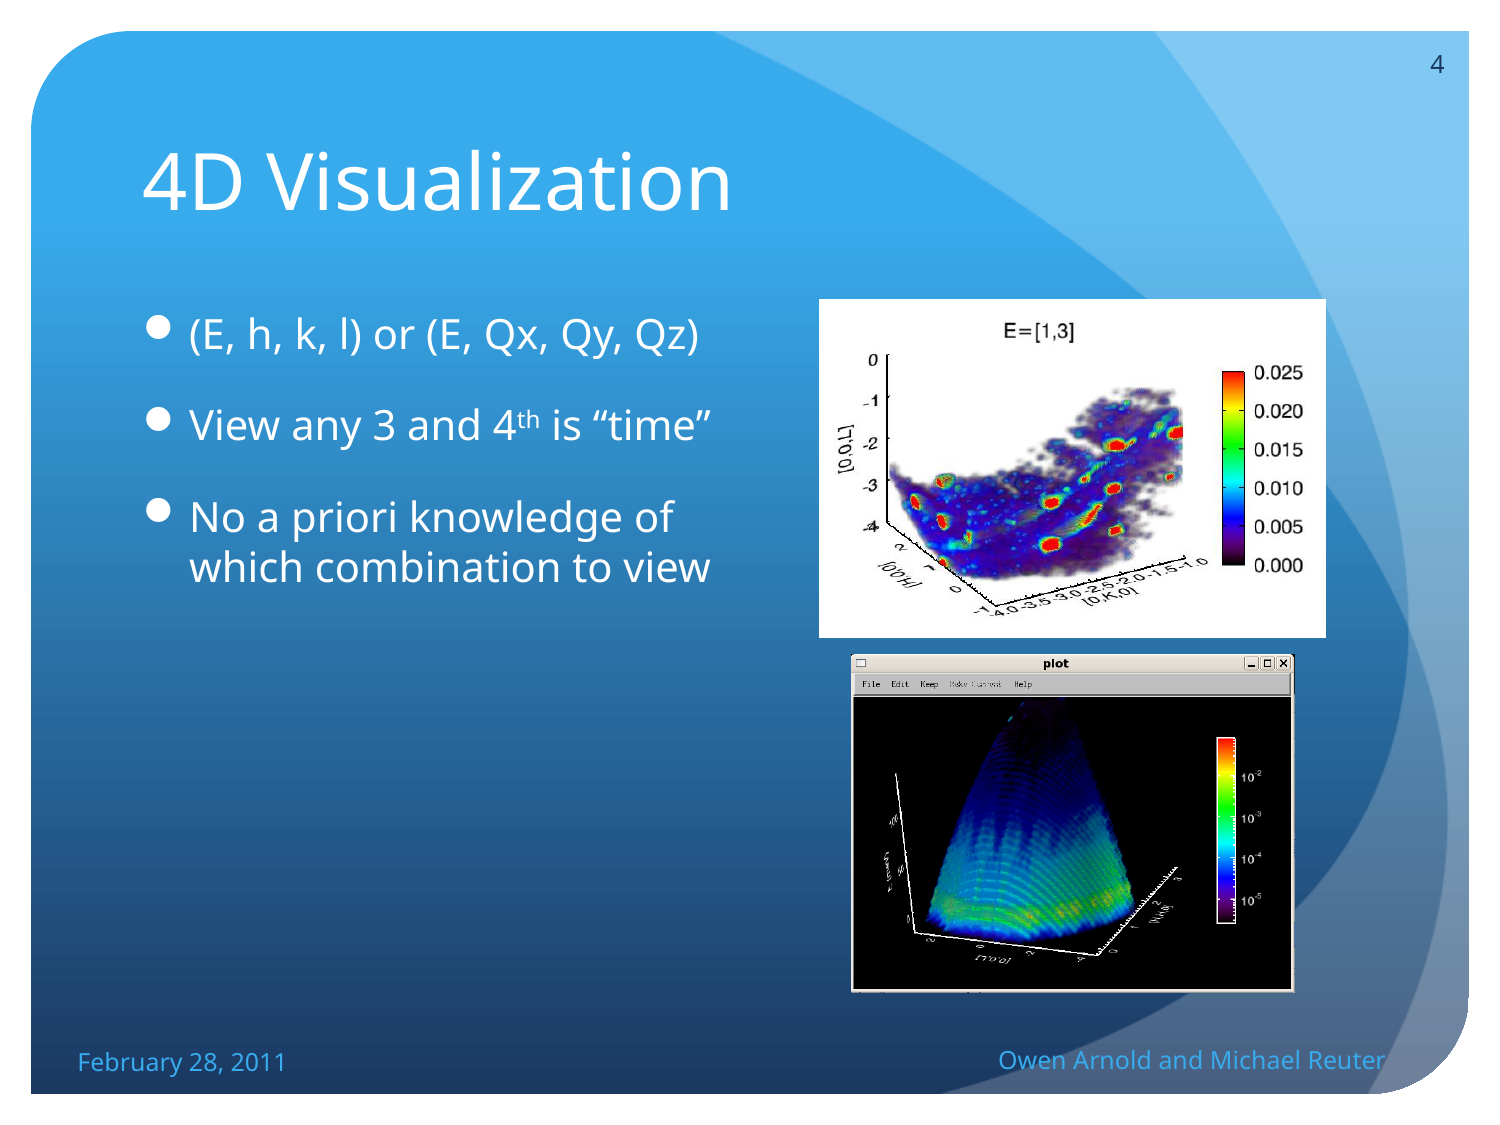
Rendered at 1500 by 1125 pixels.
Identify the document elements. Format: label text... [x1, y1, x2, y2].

slide_number 4 [1378, 36, 1460, 96]
title 4D Visualization [127, 62, 1372, 234]
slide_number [62, 1031, 373, 1092]
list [772, 654, 1373, 993]
picture [24, 30, 1473, 1094]
list (E, h, k, l) or (E, Qx, Qy, Qz) View any 3 and 4th is “time” No a priori knowledge of which combination to view [127, 299, 789, 993]
footer Owen Arnold and Michael Reuter [542, 1031, 1402, 1092]
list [772, 299, 1373, 638]
